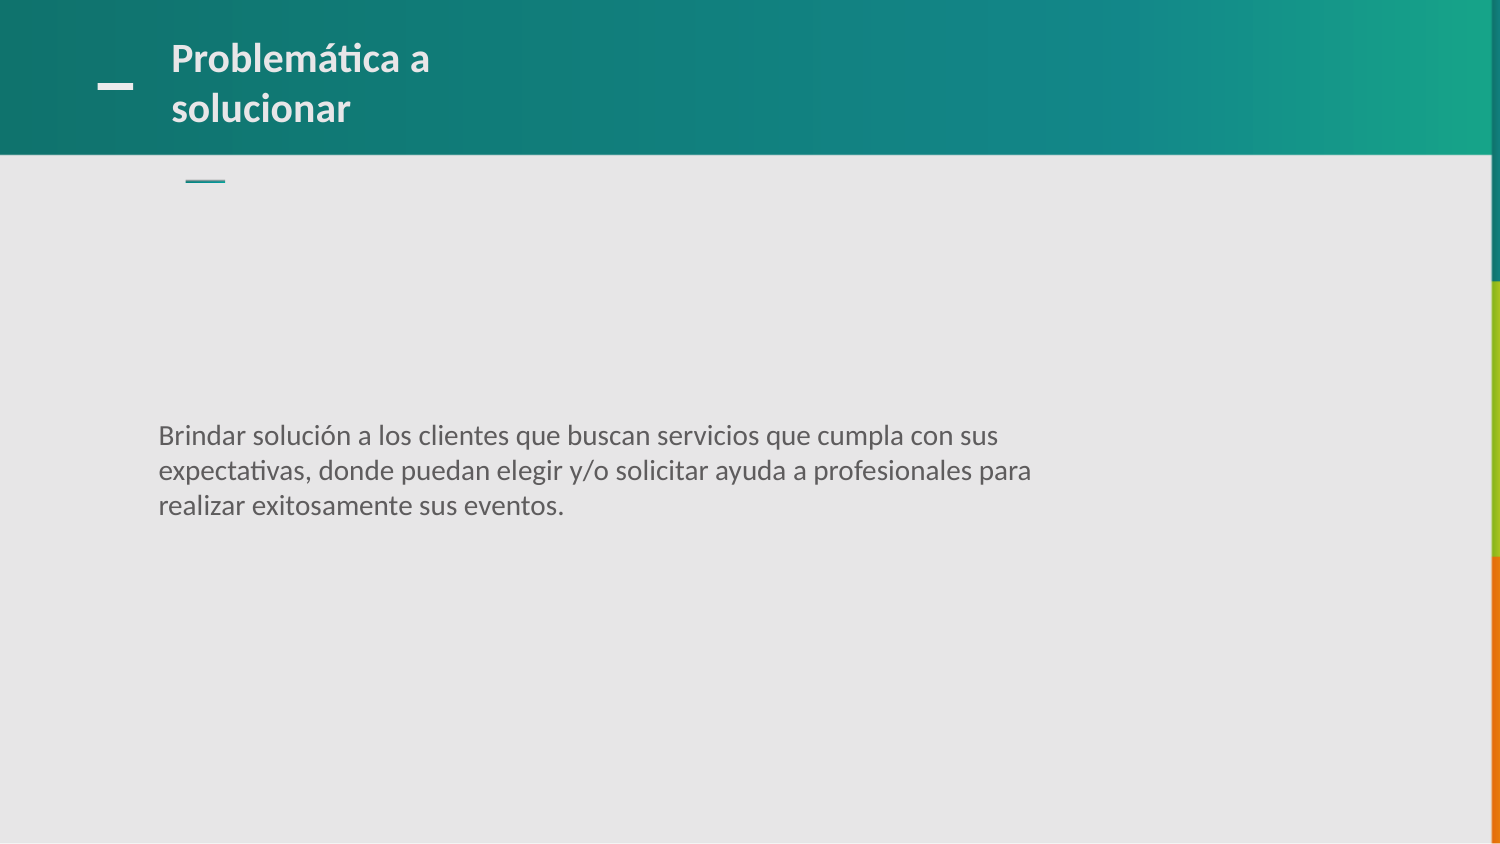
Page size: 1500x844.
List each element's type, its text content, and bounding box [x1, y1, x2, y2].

picture [0, 0, 1500, 844]
text_box Brindar solución a los clientes que buscan servicios que cumpla con sus expectativas, donde puedan elegir y/o solicitar ayuda a profesionales para realizar exitosamente sus eventos. [143, 408, 1118, 529]
text_box Problemática a solucionar [156, 23, 582, 139]
